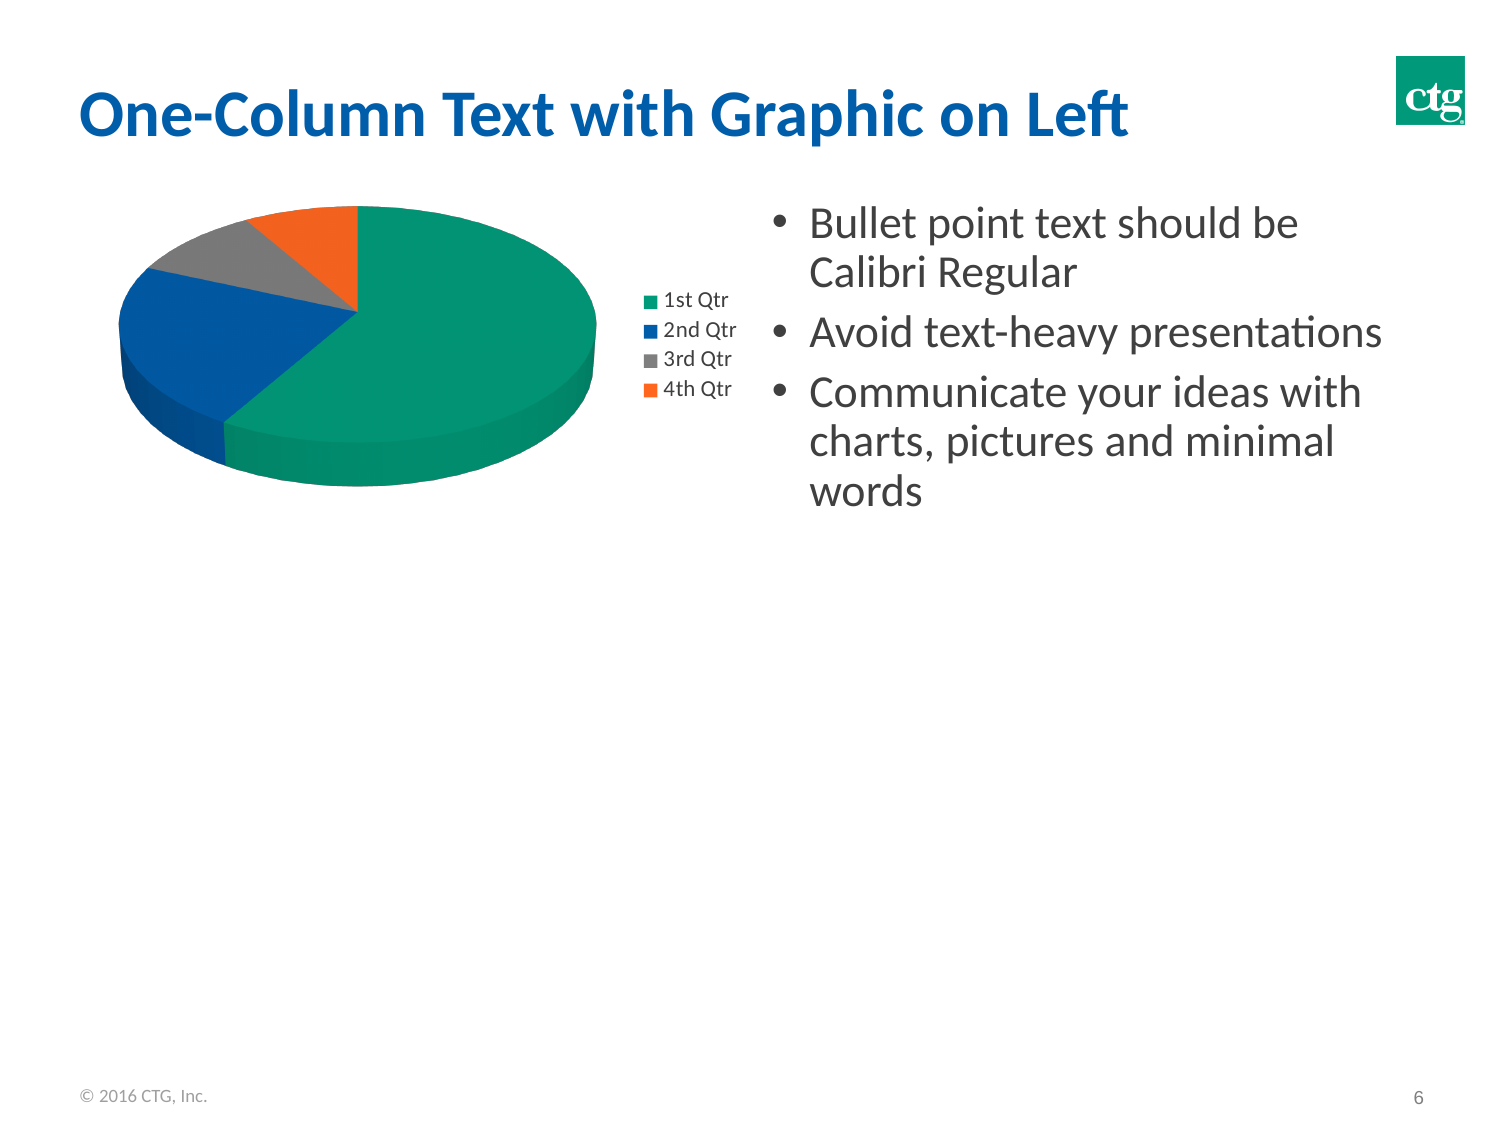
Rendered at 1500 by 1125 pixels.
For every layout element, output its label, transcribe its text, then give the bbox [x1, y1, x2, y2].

chart [79, 170, 757, 523]
title One-Column Text with Graphic on Left [64, 59, 1391, 171]
picture [1396, 56, 1465, 125]
list Bullet point text should be Calibri Regular Avoid text-heavy presentations Communicate your ideas with charts, pictures and minimal words [756, 191, 1435, 1014]
